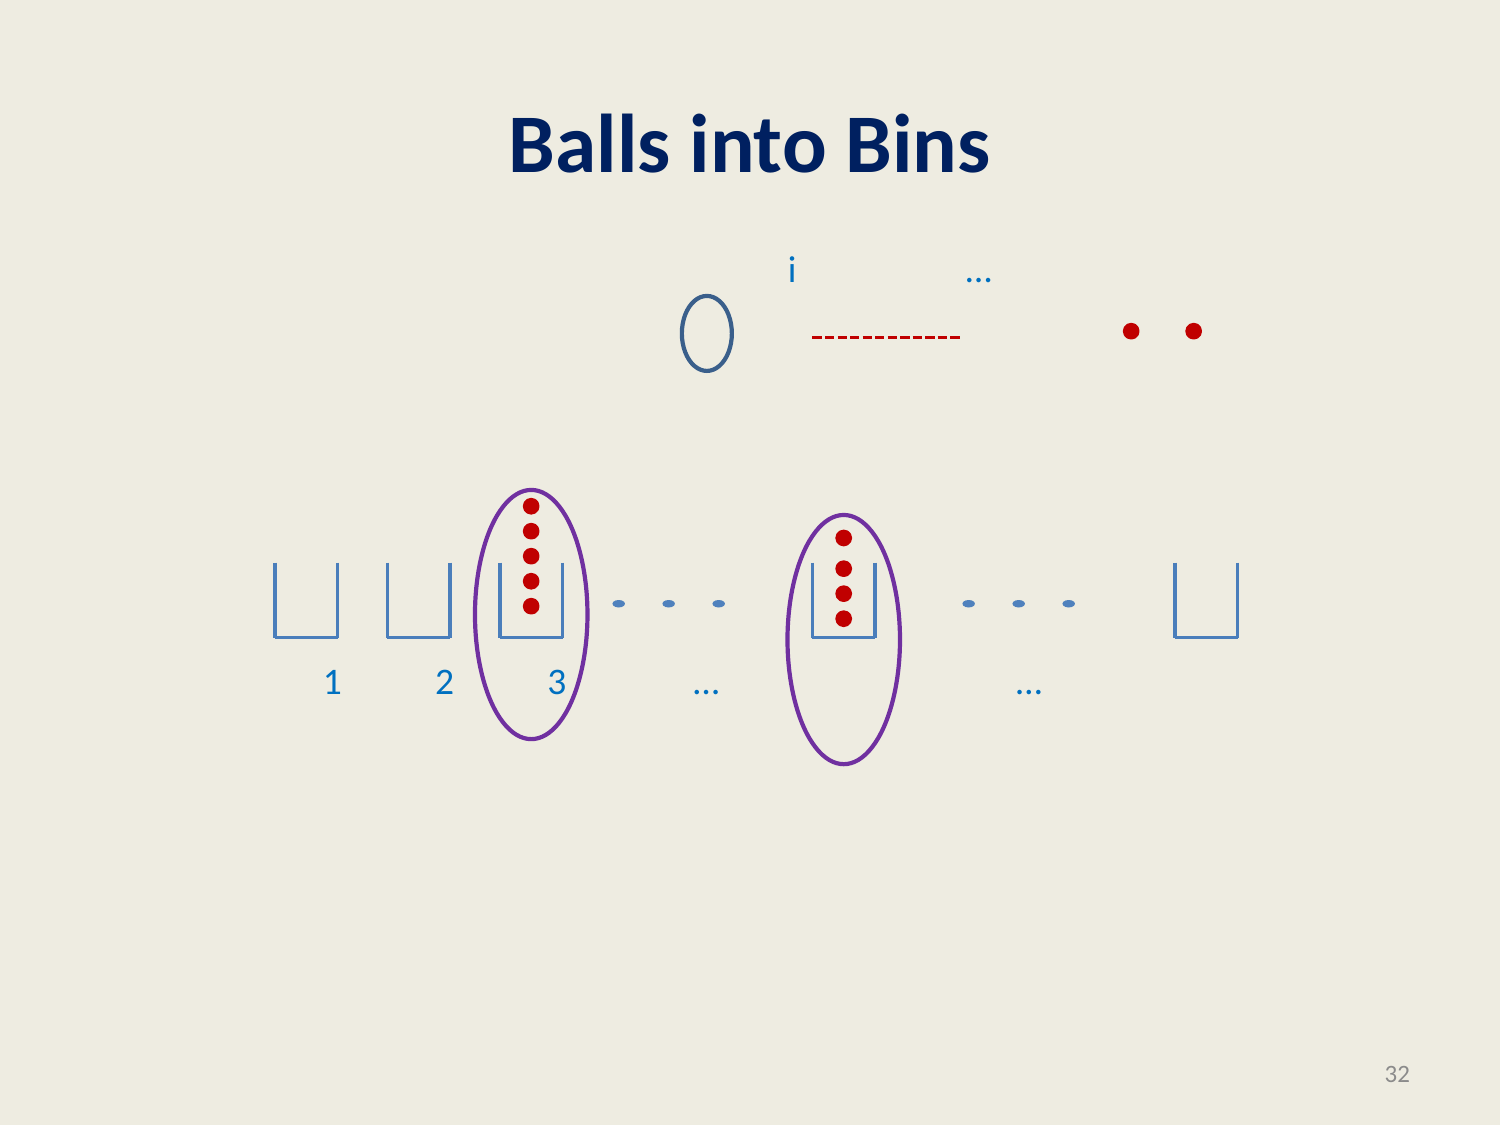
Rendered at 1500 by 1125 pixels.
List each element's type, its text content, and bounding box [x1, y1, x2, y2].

slide_number 32 [1074, 1042, 1425, 1103]
title Balls into Bins [75, 45, 1425, 233]
text_box [798, 512, 890, 560]
text_box [498, 719, 565, 742]
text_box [274, 562, 1254, 711]
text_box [524, 499, 538, 613]
text_box [798, 719, 890, 767]
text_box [837, 562, 851, 626]
text_box [1122, 322, 1140, 340]
text_box [478, 487, 584, 560]
list [74, 261, 1425, 1004]
text_box [1185, 322, 1202, 340]
text_box [679, 293, 734, 374]
